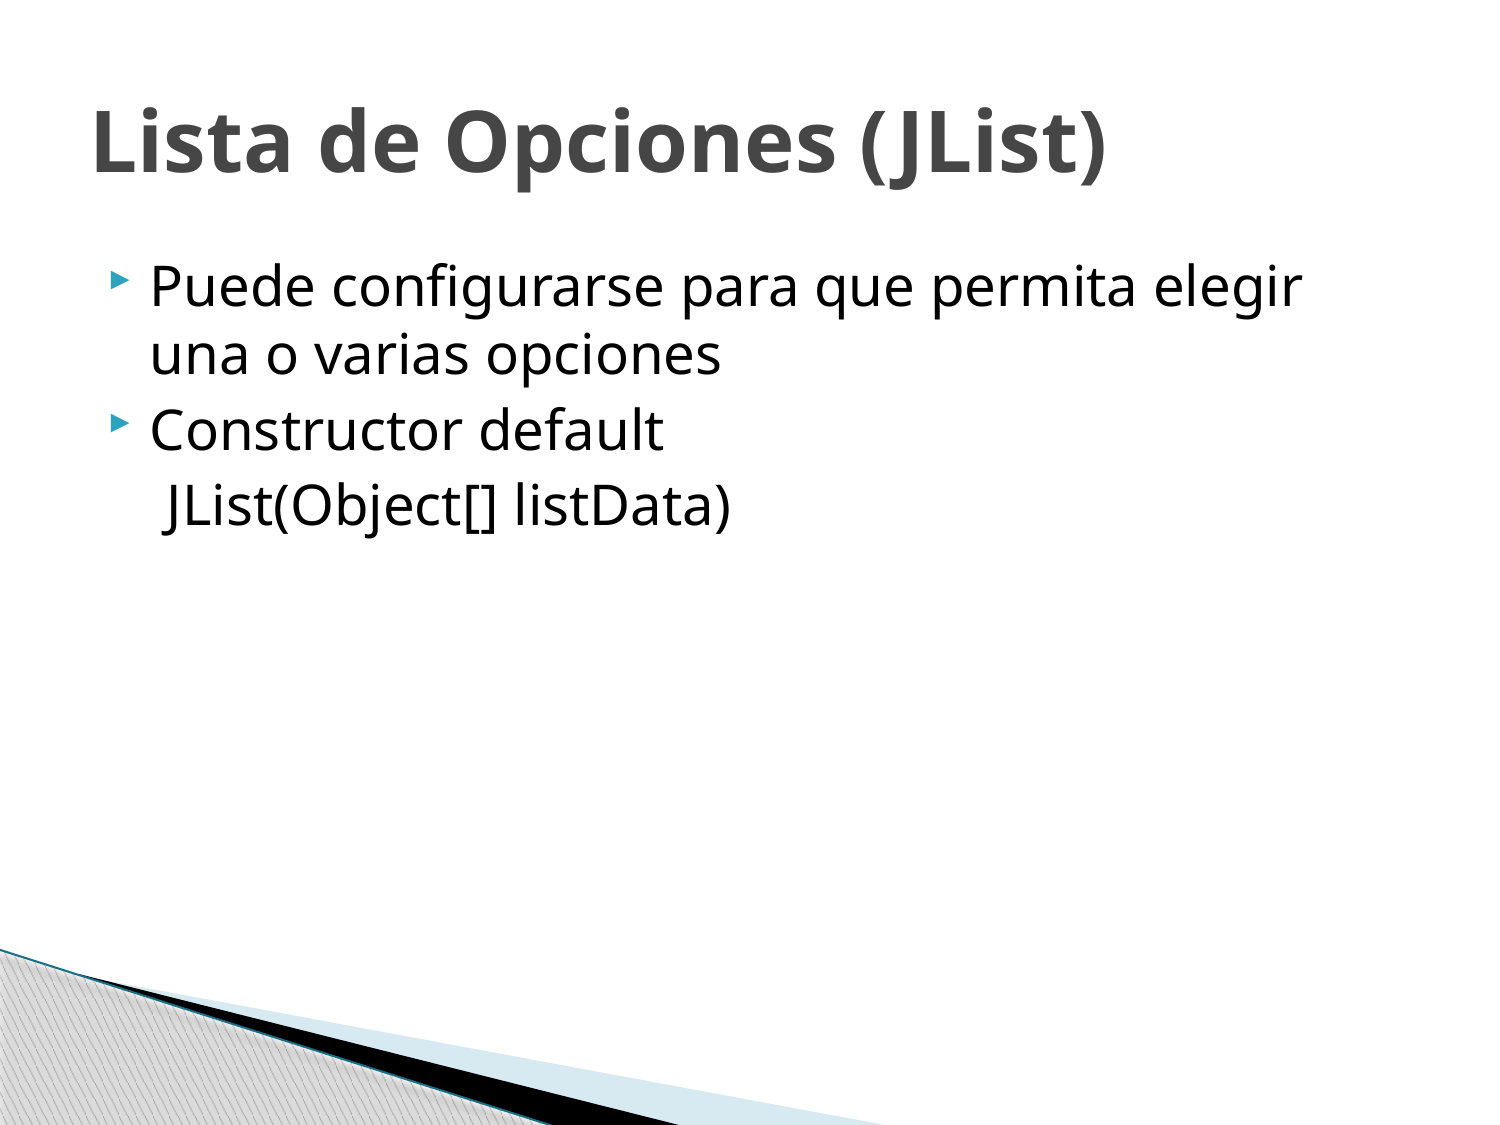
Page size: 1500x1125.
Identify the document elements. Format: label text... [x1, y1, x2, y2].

title Lista de Opciones (JList) [75, 45, 1425, 233]
list Puede configurarse para que permita elegir una o varias opciones Constructor default JList(Object[] listData) [75, 243, 1425, 986]
